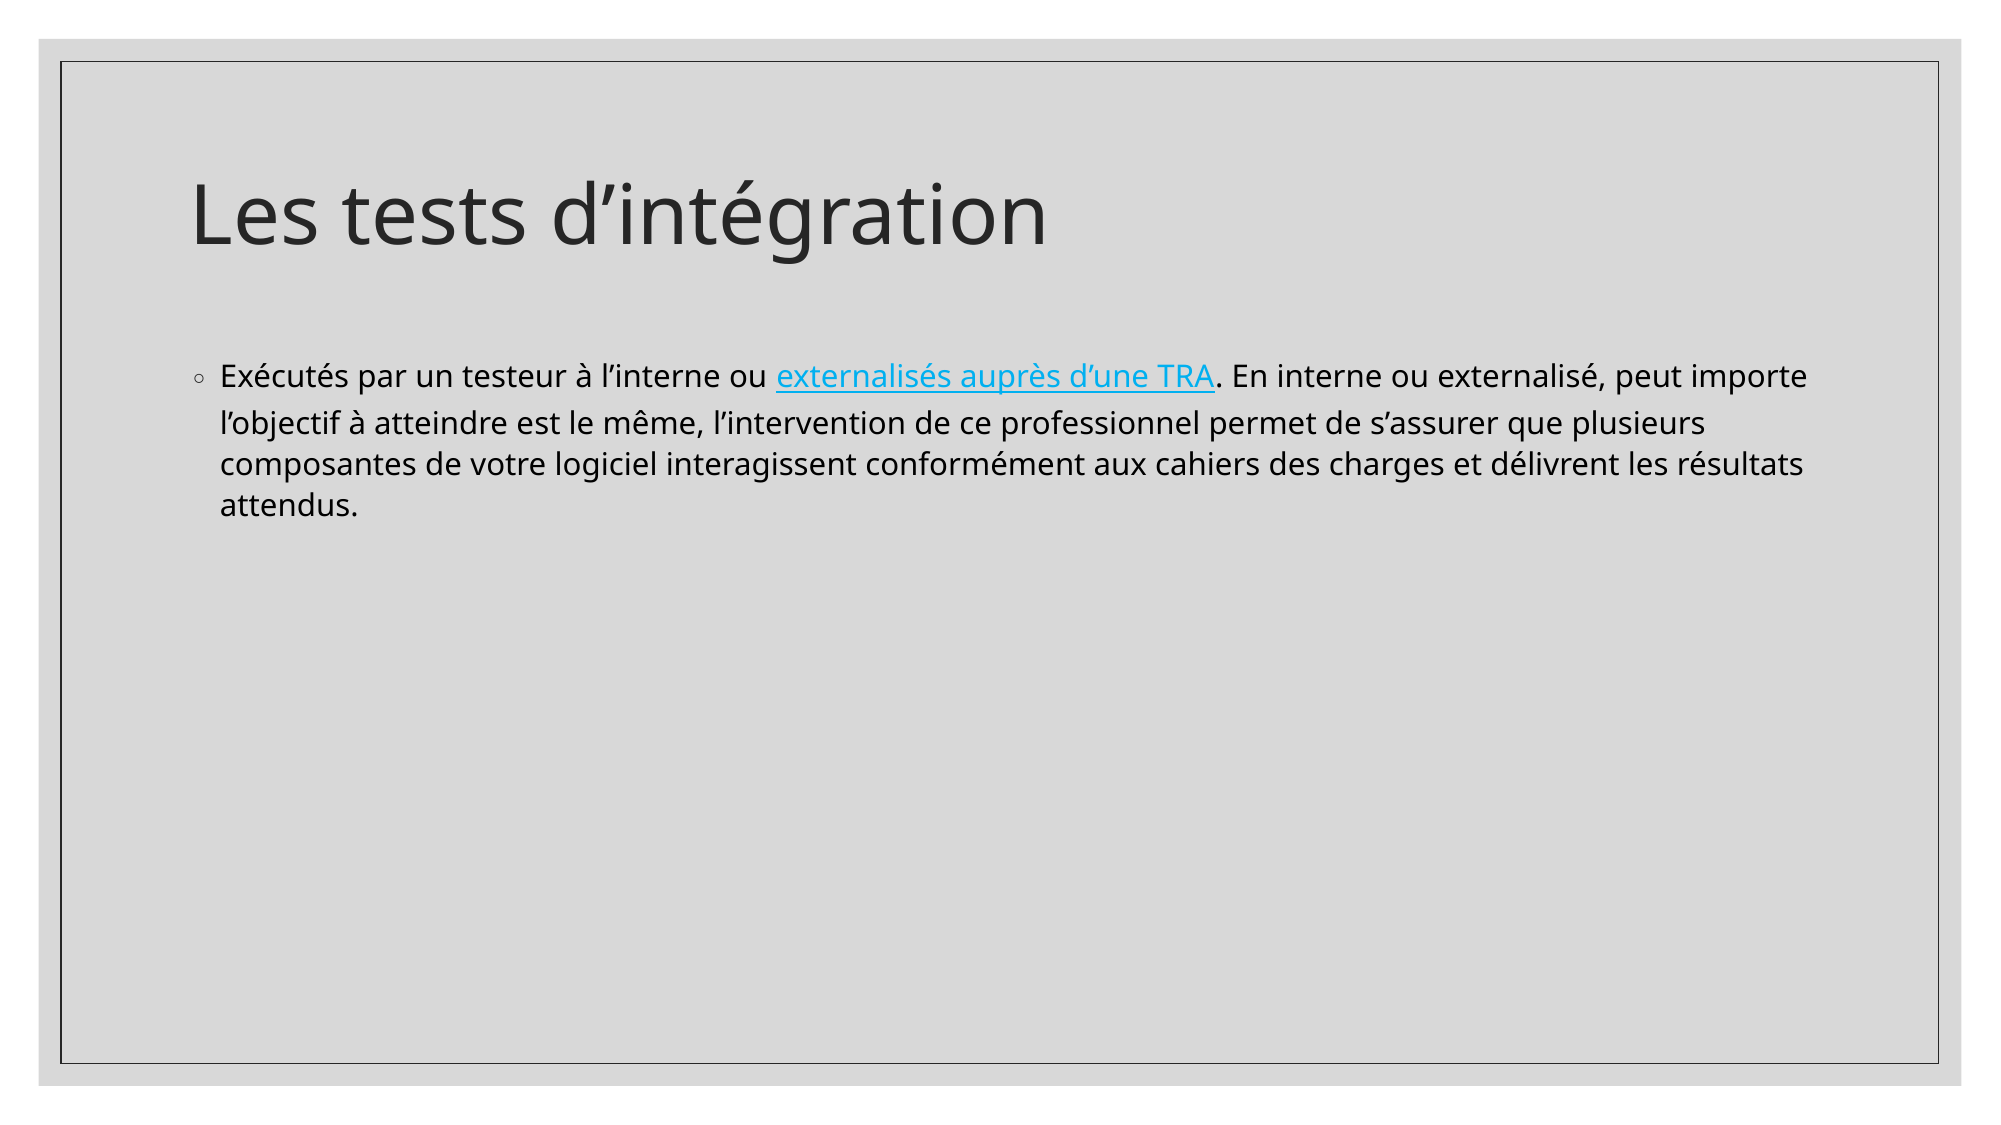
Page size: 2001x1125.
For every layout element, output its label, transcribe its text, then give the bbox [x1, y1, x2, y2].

list Exécutés par un testeur à l’interne ou externalisés auprès d’une TRA. En interne ou externalisé, peut importe l’objectif à atteindre est le même, l’intervention de ce professionnel permet de s’assurer que plusieurs composantes de votre logiciel interagissent conformément aux cahiers des charges et délivrent les résultats attendus. [174, 345, 1825, 977]
title Les tests d’intégration [174, 105, 1825, 331]
